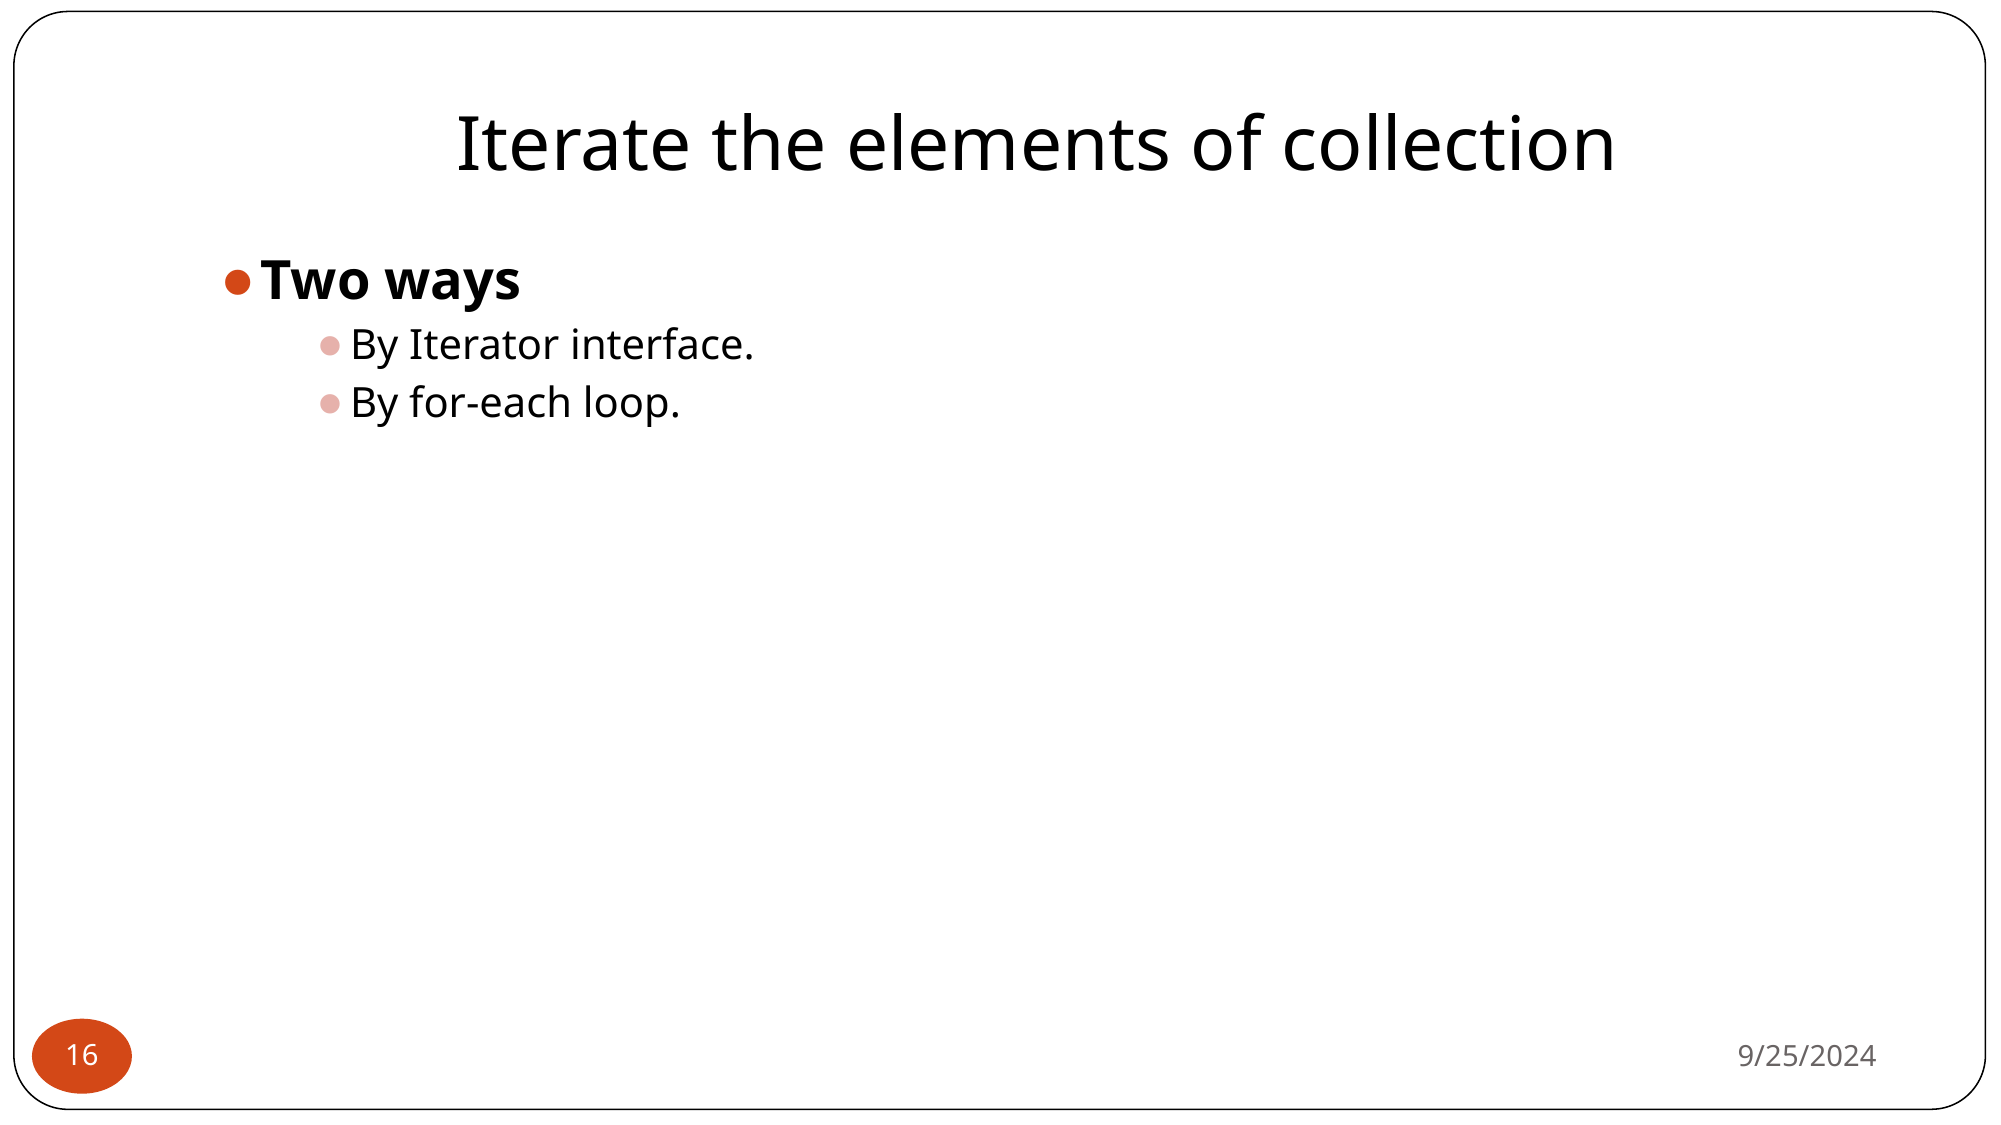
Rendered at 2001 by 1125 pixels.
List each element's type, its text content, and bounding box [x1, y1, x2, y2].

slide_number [1350, 1015, 1892, 1094]
list Two ways By Iterator interface. By for-each loop. [200, 237, 1900, 988]
slide_number ‹#› [31, 1018, 132, 1094]
title Iterate the elements of collection [399, 45, 1675, 200]
